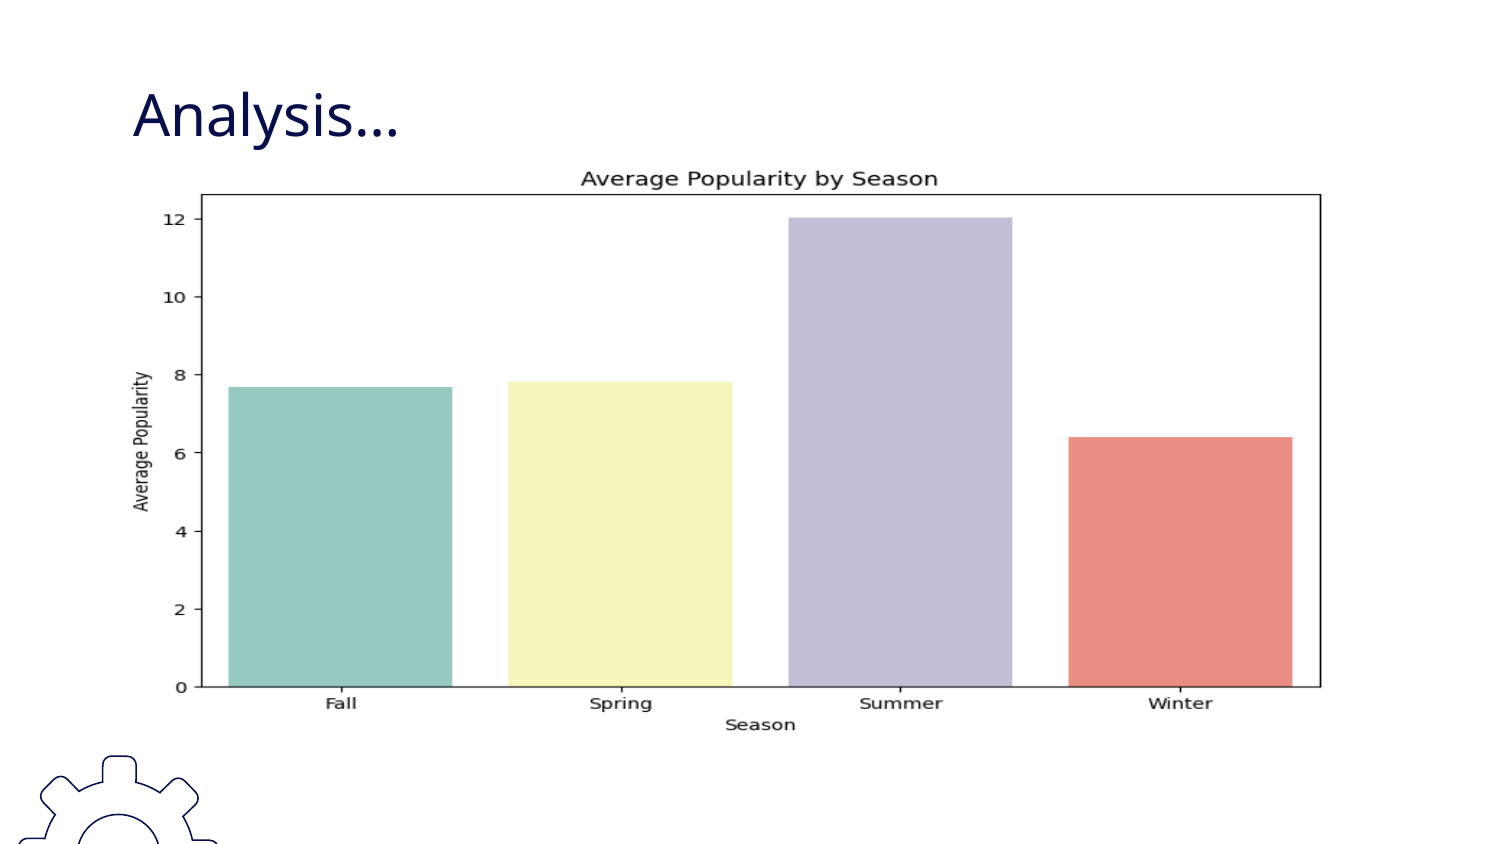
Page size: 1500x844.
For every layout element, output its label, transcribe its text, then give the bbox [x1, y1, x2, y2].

picture [118, 160, 1333, 743]
title Analysis… [118, 63, 1382, 161]
